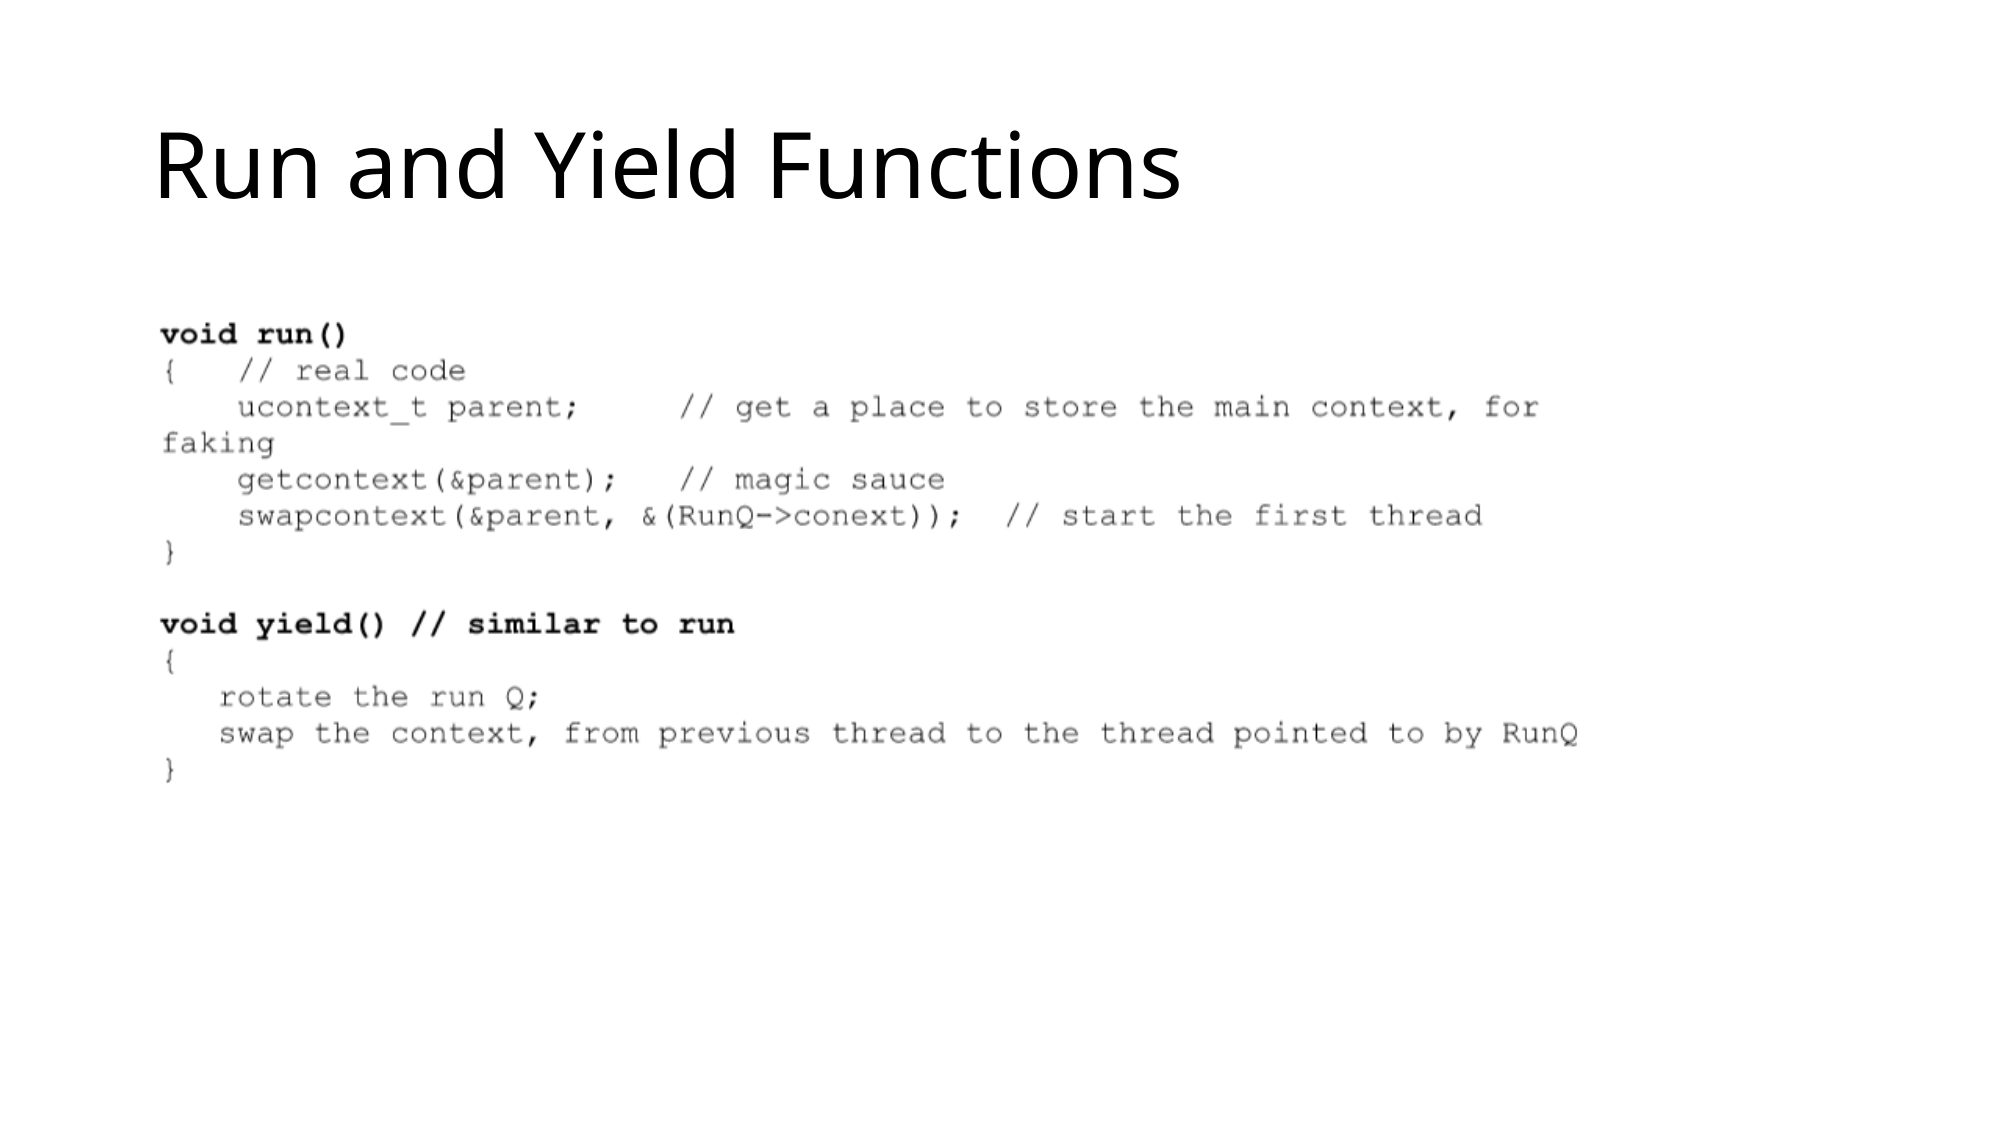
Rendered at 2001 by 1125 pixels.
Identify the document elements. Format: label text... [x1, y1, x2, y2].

title Run and Yield Functions [137, 59, 1863, 278]
picture [137, 299, 1674, 803]
